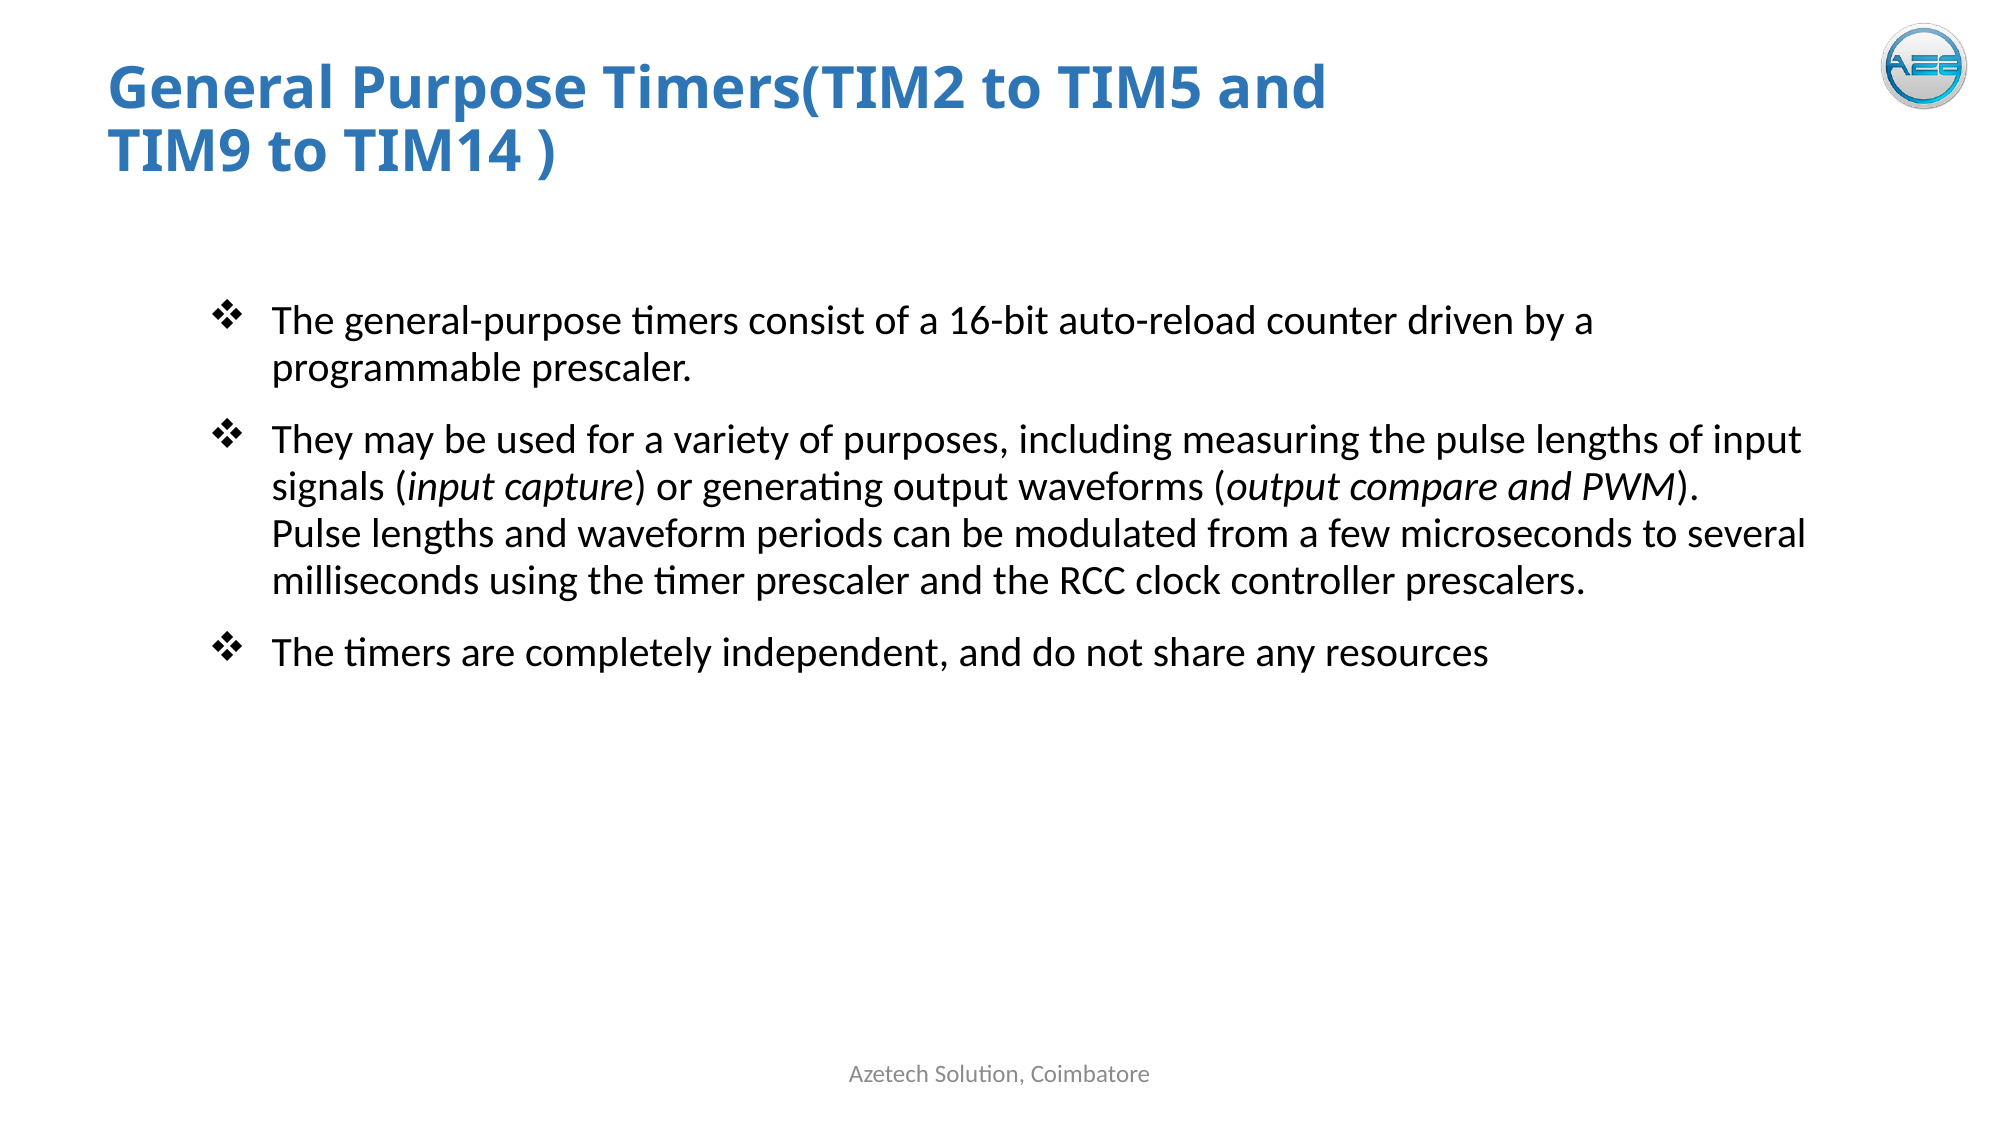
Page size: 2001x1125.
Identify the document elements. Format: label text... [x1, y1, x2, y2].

footer Azetech Solution, Coimbatore [662, 1042, 1338, 1103]
text_box General Purpose Timers(TIM2 to TIM5 and TIM9 to TIM14 ) [92, 42, 1712, 192]
picture [1879, 21, 1968, 110]
text_box The general-purpose timers consist of a 16-bit auto-reload counter driven by a programmable prescaler. They may be used for a variety of purposes, including measuring the pulse lengths of input signals (input capture) or generating output waveforms (output compare and PWM). Pulse lengths and waveform periods can be modulated from a few microseconds to several milliseconds using the timer prescaler and the RCC clock controller prescalers. The timers are completely independent, and do not share any resources [193, 289, 1880, 731]
